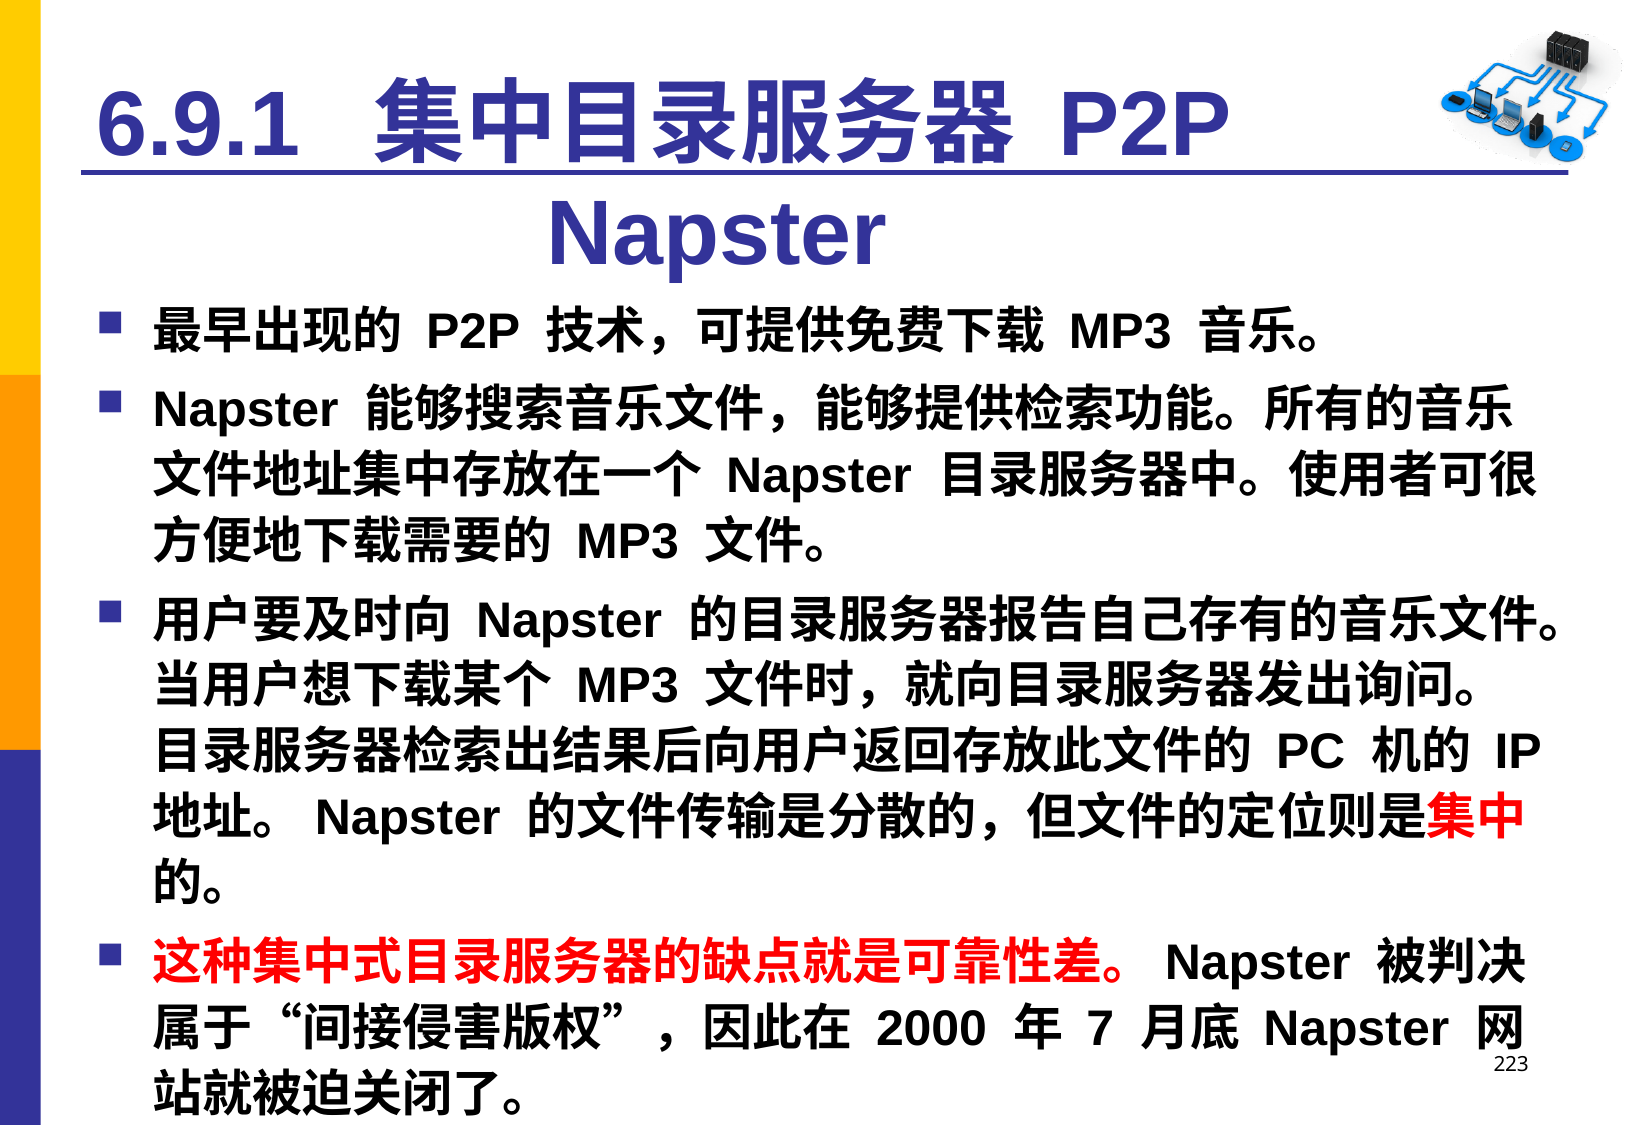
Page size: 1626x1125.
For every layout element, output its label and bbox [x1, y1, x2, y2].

list [81, 284, 1569, 953]
picture [1569, 30, 1624, 165]
slide_number [1164, 1042, 1544, 1118]
title [81, 30, 1569, 284]
